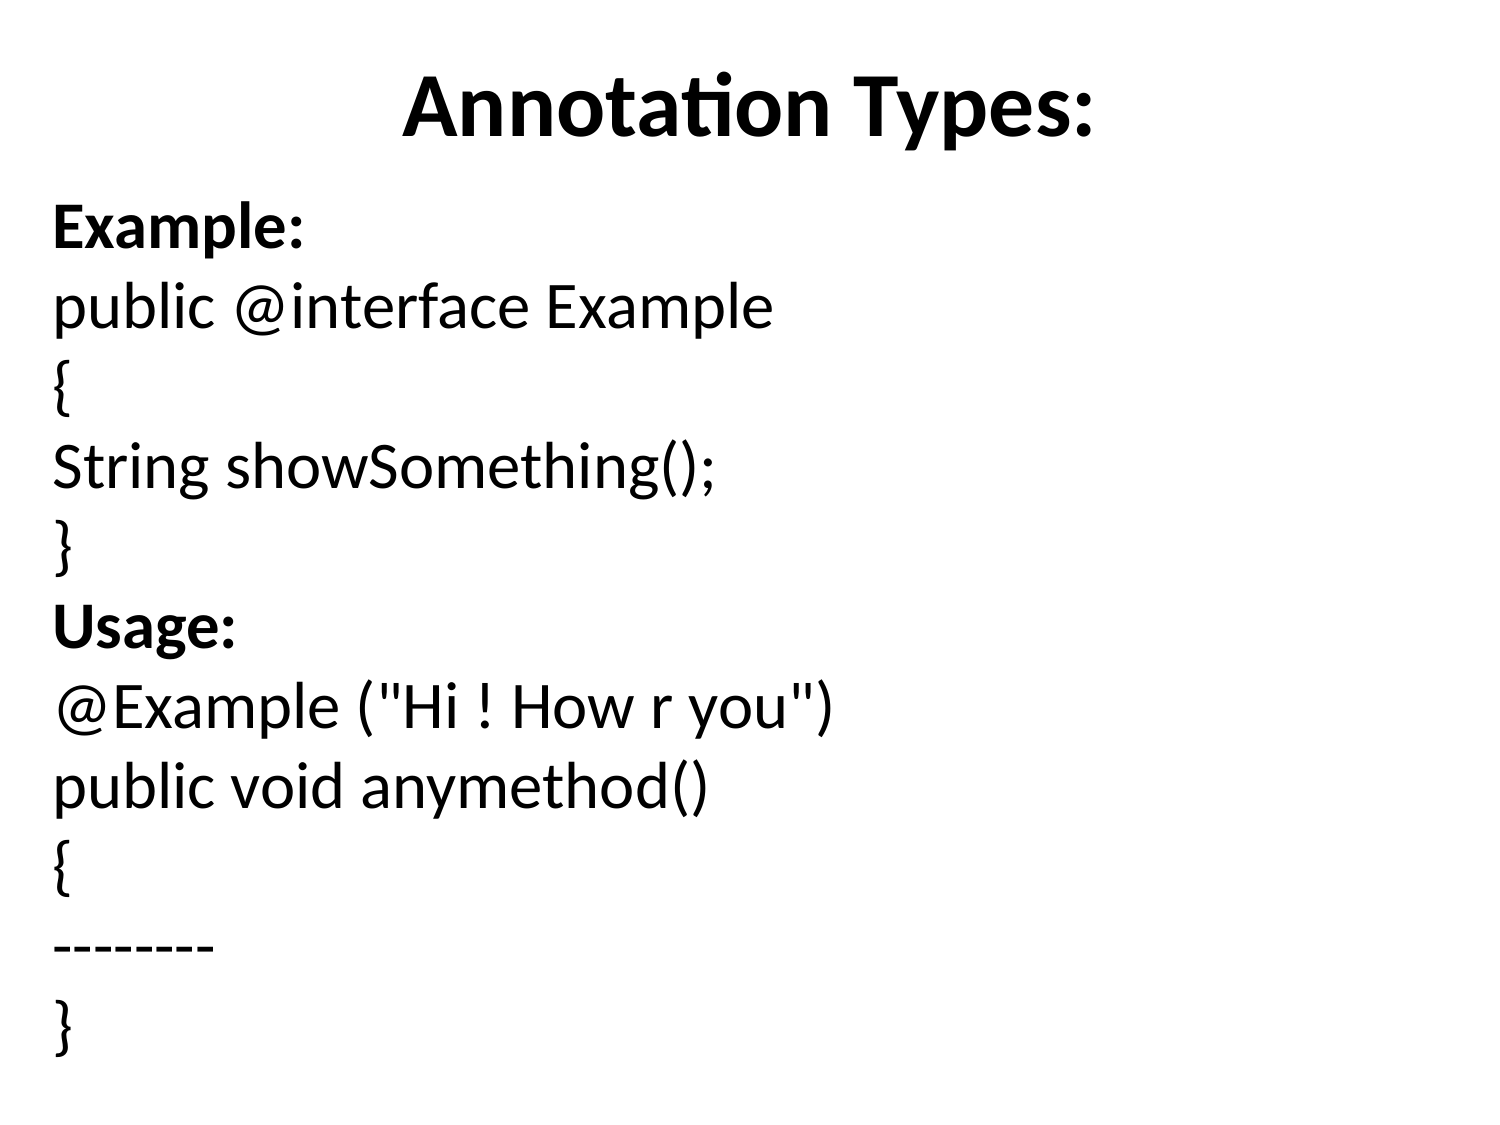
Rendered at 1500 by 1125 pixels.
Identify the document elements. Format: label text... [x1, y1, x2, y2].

text_box Example: public @interface Example { String showSomething(); } Usage: @Example ("Hi ! How r you") public void anymethod() { -------- } [37, 174, 1475, 1070]
title Annotation Types: [0, 24, 1500, 175]
